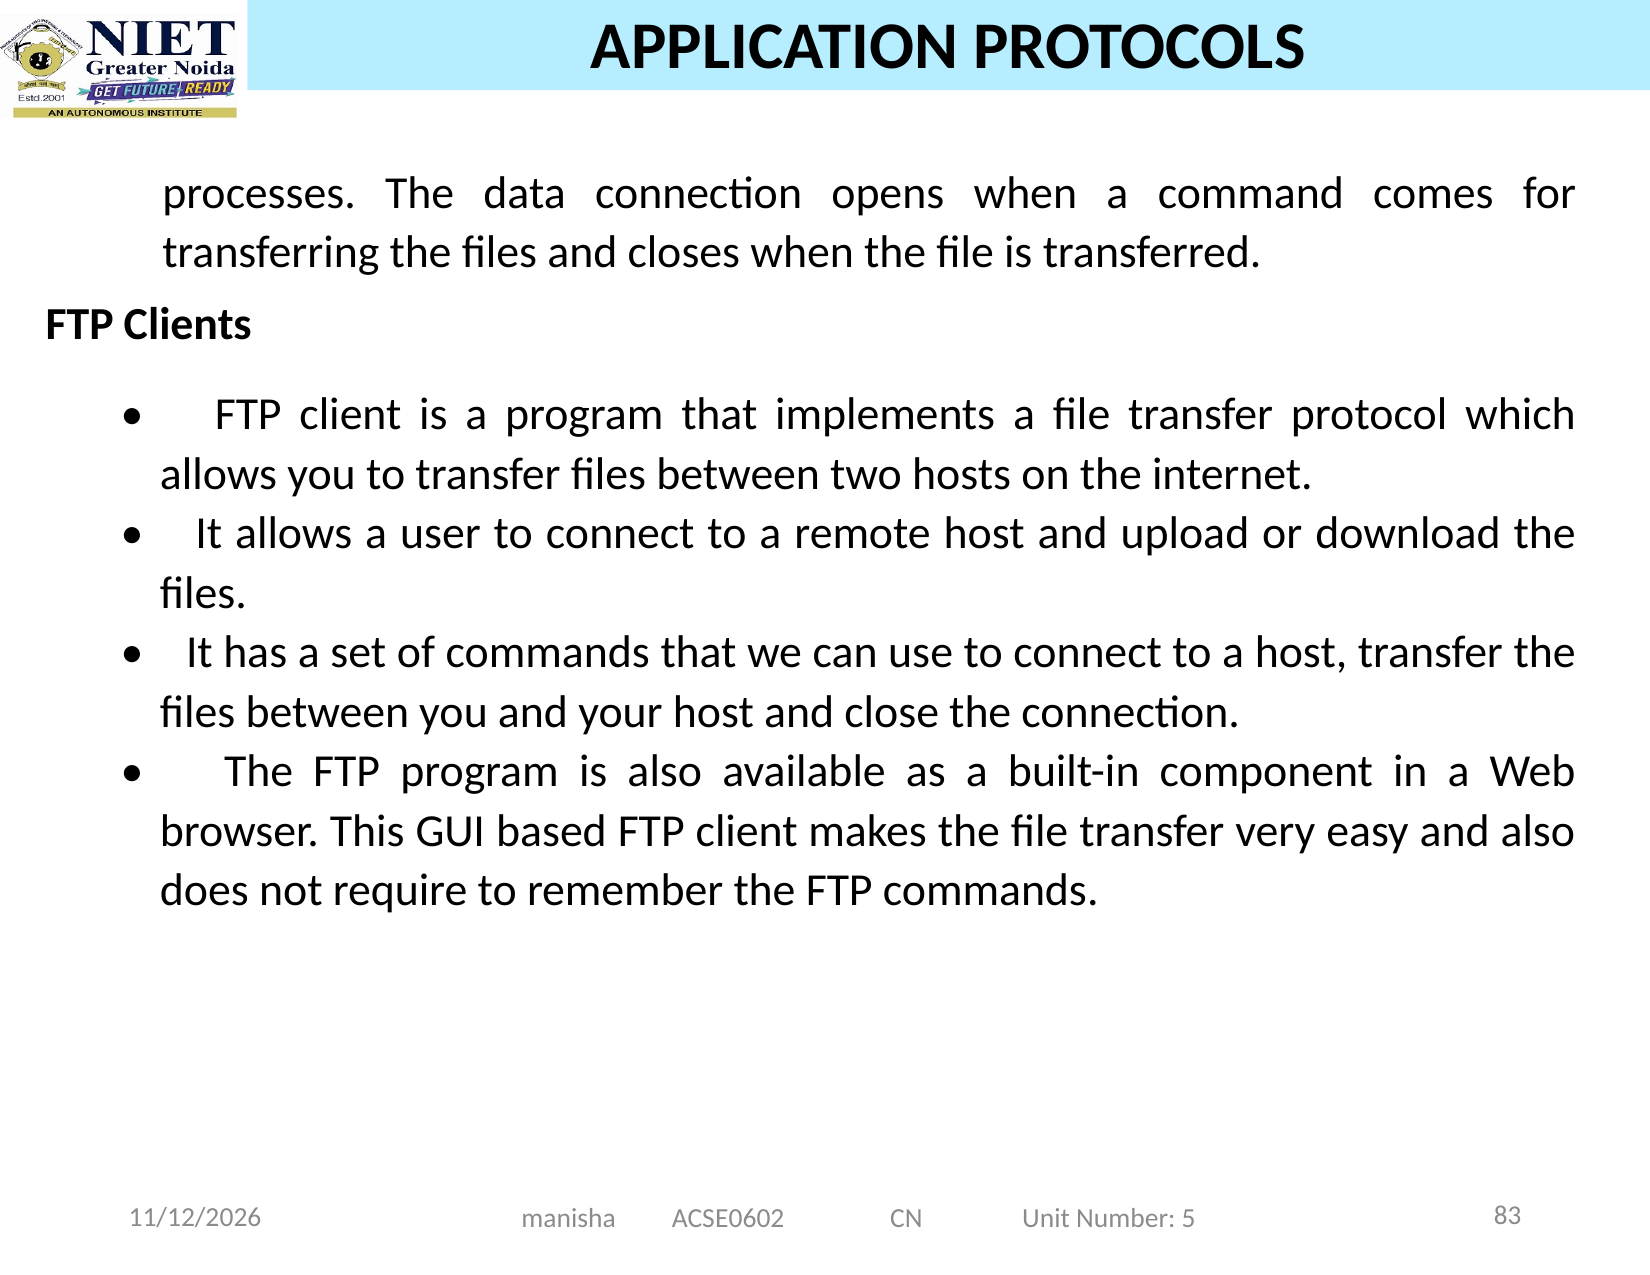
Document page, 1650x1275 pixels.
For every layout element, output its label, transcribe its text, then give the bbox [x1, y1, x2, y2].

title APPLICATION PROTOCOLS [247, 0, 1650, 91]
slide_number 83 [1433, 1179, 1537, 1248]
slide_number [113, 1181, 300, 1250]
footer manisha ACSE0602 CN Unit Number: 5 [405, 1184, 1314, 1250]
text_box processes. The data connection opens when a command comes for transferring the files and closes when the file is transferred. FTP Clients • FTP client is a program that implements a file transfer protocol which allows you to transfer files between two hosts on the internet. • It allows a user to connect to a remote host and upload or download the files. • It has a set of commands that we can use to connect to a host, transfer the files between you and your host and close the connection. • The FTP program is also available as a built-in component in a Web browser. This GUI based FTP client makes the file transfer very easy and also does not require to remember the FTP commands. [45, 159, 1578, 911]
picture [0, 0, 237, 146]
